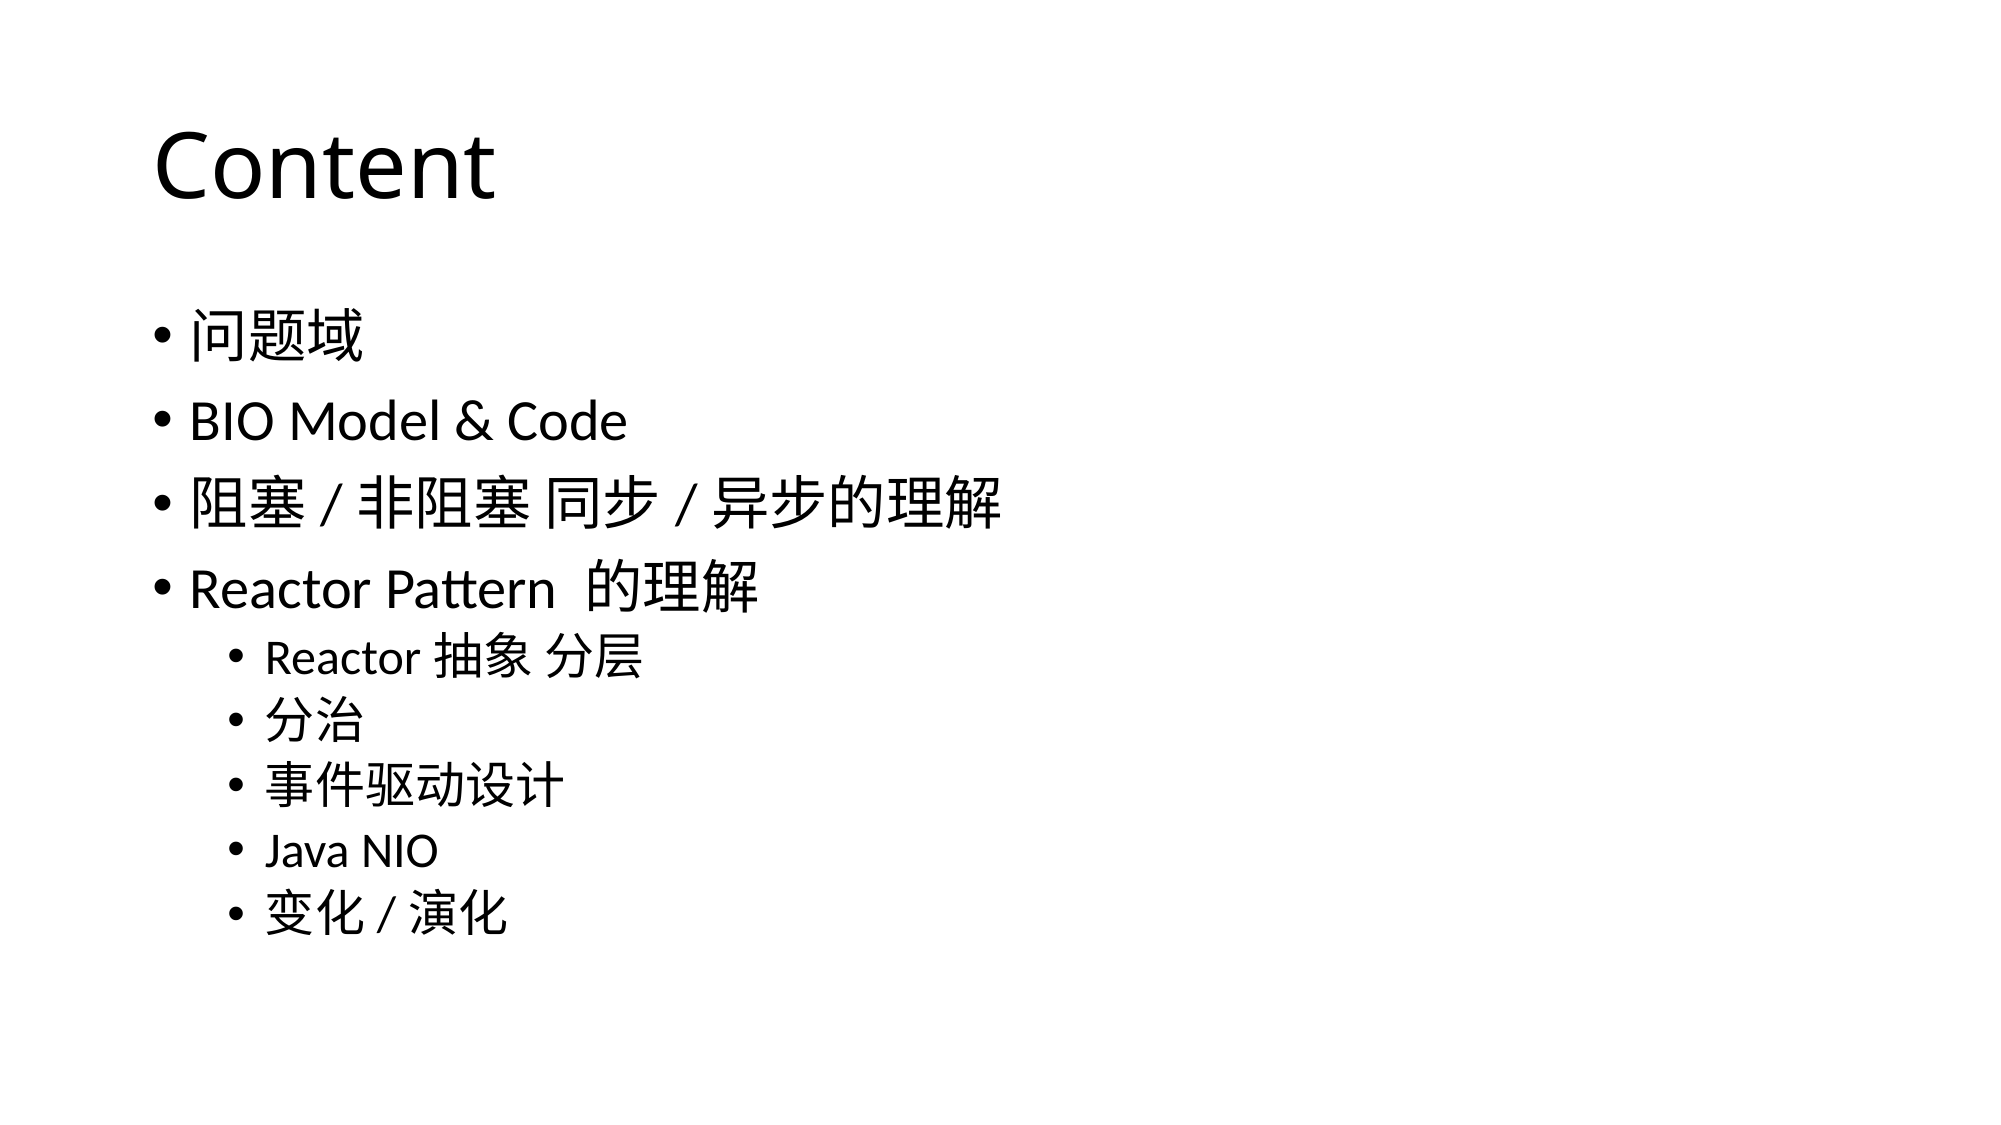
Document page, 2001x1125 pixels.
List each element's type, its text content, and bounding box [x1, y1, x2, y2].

list 问题域 BIO Model & Code 阻塞/非阻塞 同步/异步的理解 Reactor Pattern 的理解 Reactor抽象 分层 分治 事件驱动设计 Java NIO 变化/演化 [137, 299, 1863, 1014]
title Content [137, 59, 1863, 278]
